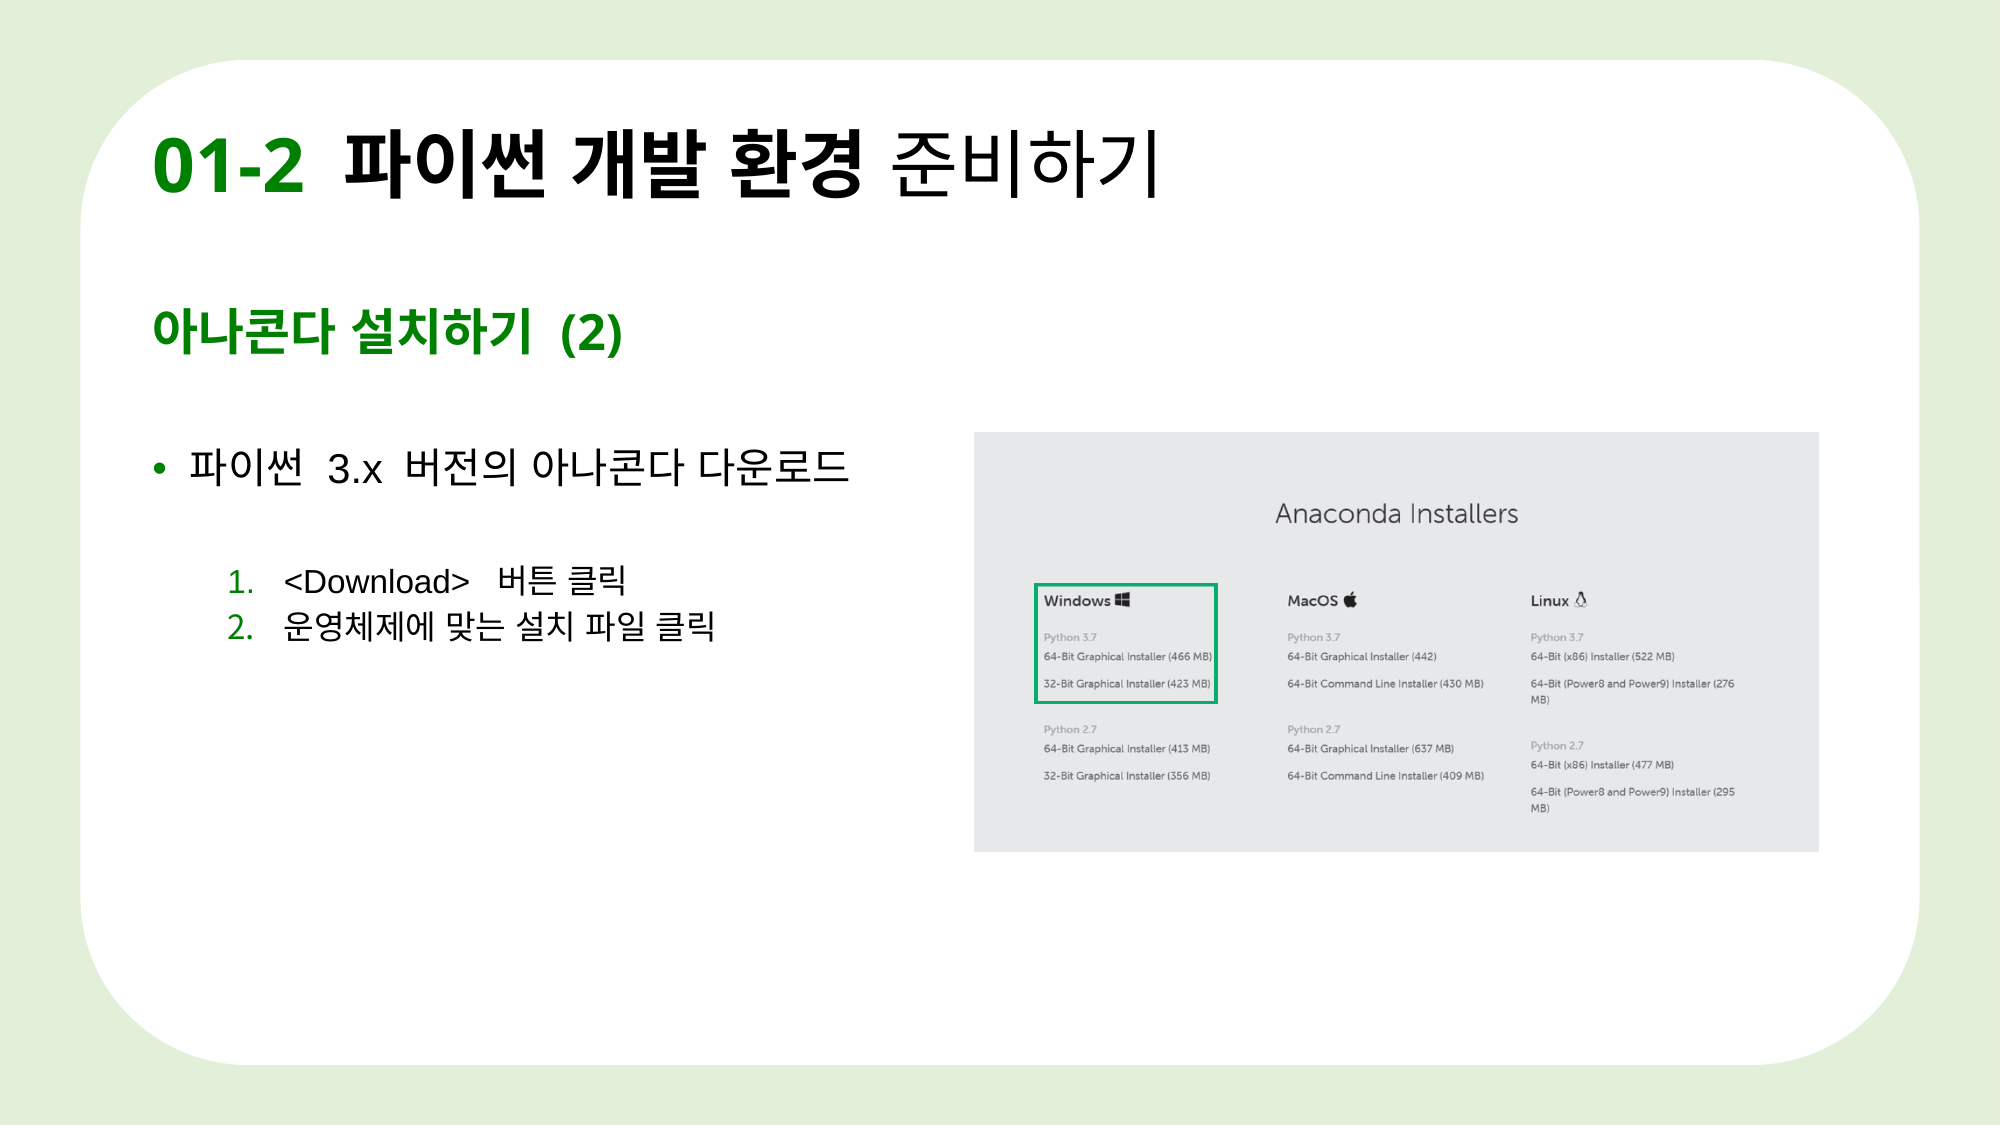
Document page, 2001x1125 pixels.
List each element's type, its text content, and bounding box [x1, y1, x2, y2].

list 아나콘다 설치하기 (2) 파이썬 3.x 버전의 아나콘다 다운로드 <Download> 버튼 클릭 운영체제에 맞는 설치 파일 클릭 [137, 299, 1087, 1014]
title 01-2 파이썬 개발 환경 준비하기 [137, 59, 1863, 278]
picture [974, 432, 1819, 852]
